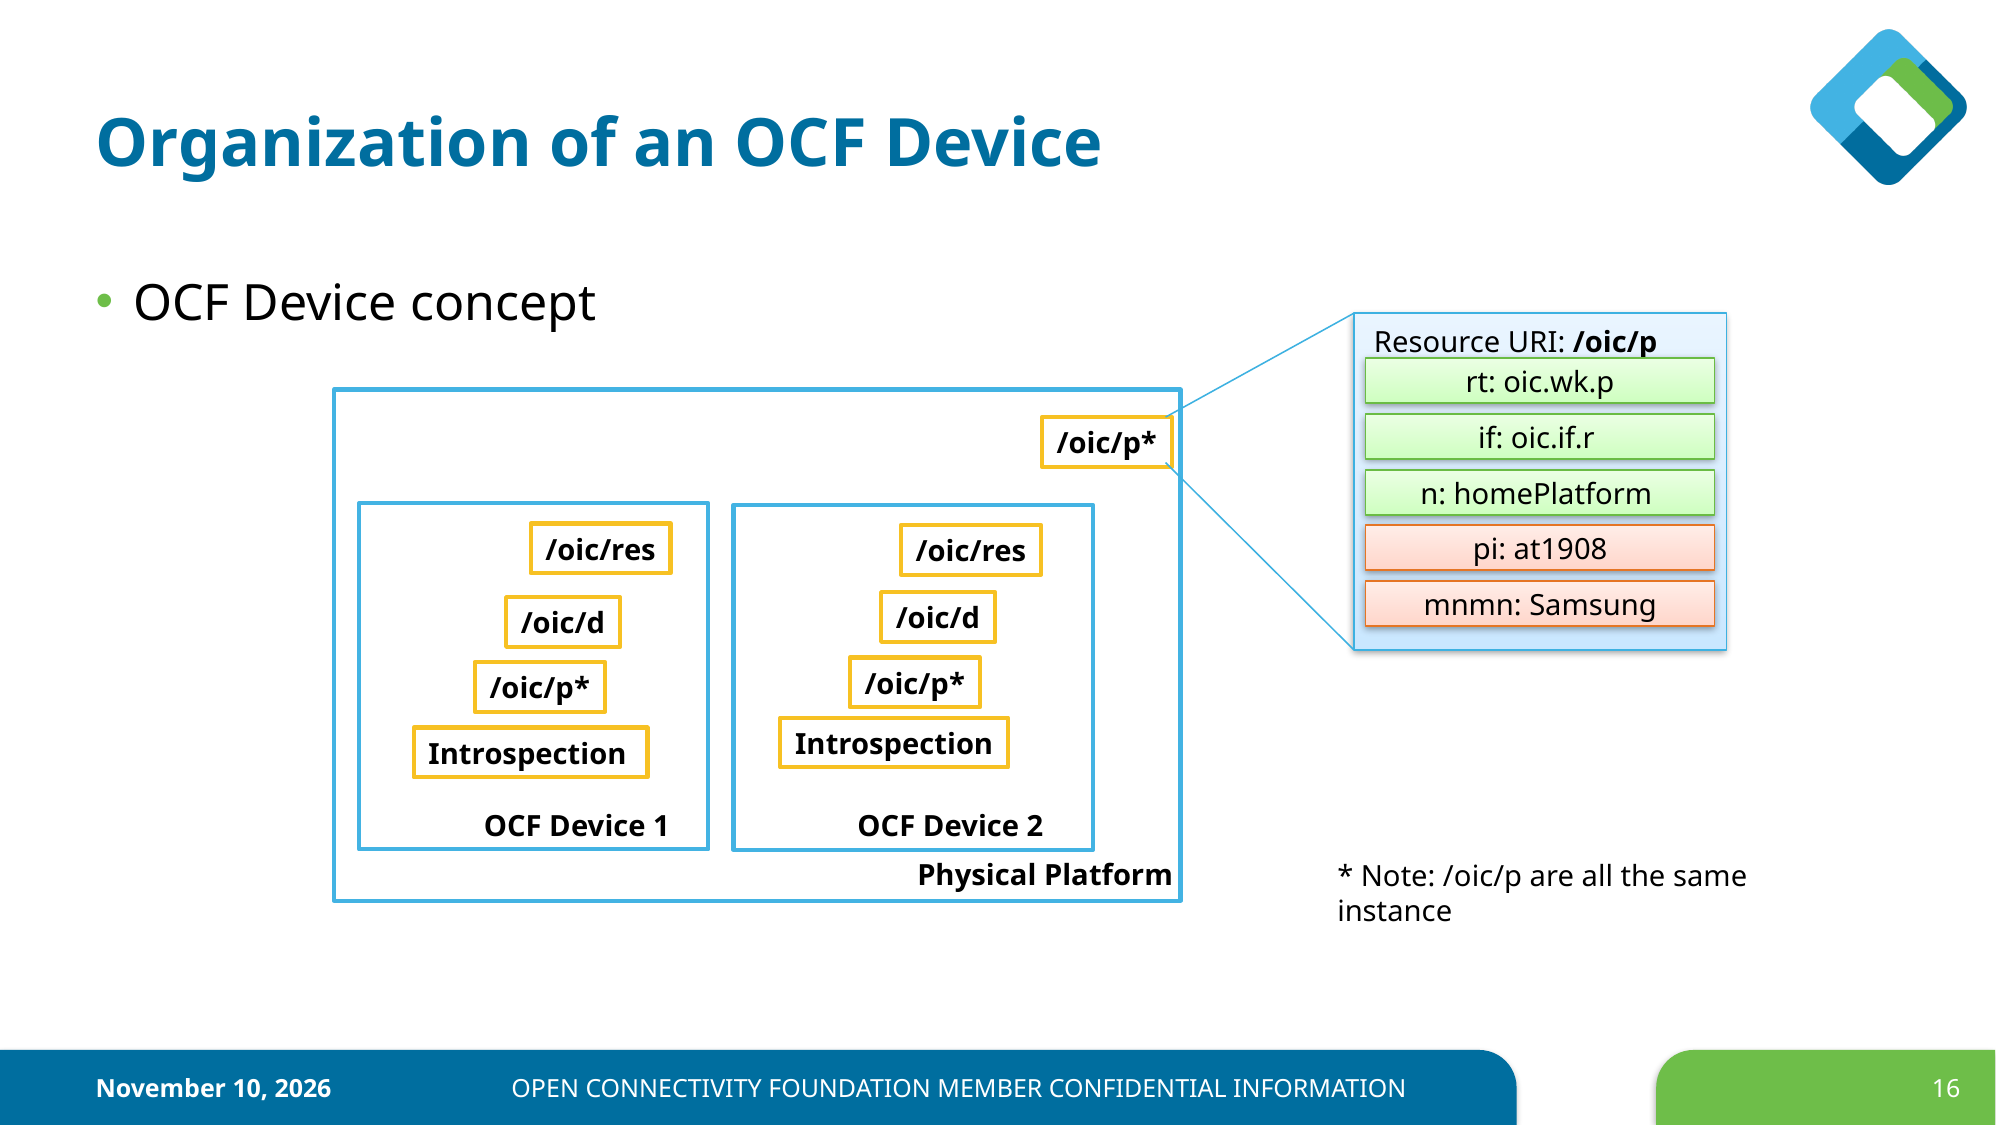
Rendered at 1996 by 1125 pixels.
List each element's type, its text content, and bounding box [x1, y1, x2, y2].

text_box [731, 503, 1095, 852]
text_box Introspection [412, 725, 650, 779]
title Organization of an OCF Device [80, 13, 1770, 188]
text_box /oic/d [504, 595, 622, 649]
picture [1895, 114, 1967, 185]
picture [1810, 29, 1967, 185]
text_box /oic/d [879, 590, 997, 644]
list OCF Device concept [80, 262, 1918, 1005]
text_box /oic/p* [1040, 415, 1174, 469]
text_box /oic/p* [473, 660, 607, 714]
text_box Introspection [778, 716, 1010, 769]
text_box OCF Device 2 [842, 799, 1059, 850]
text_box [357, 501, 710, 851]
slide_number 16 [1775, 1065, 1976, 1123]
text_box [1165, 312, 1355, 418]
text_box OCF Device 1 [468, 799, 685, 850]
text_box Physical Platform [902, 849, 1189, 899]
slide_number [80, 1065, 462, 1109]
text_box /oic/res [899, 523, 1043, 577]
footer OPEN CONNECTIVITY FOUNDATION MEMBER CONFIDENTIAL INFORMATION [490, 1065, 1430, 1108]
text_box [1165, 462, 1355, 651]
text_box /oic/res [529, 521, 673, 575]
text_box * Note: /oic/p are all the same instance [1322, 849, 1873, 935]
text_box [1353, 312, 1727, 651]
text_box [332, 387, 1183, 903]
text_box /oic/p* [848, 655, 982, 709]
